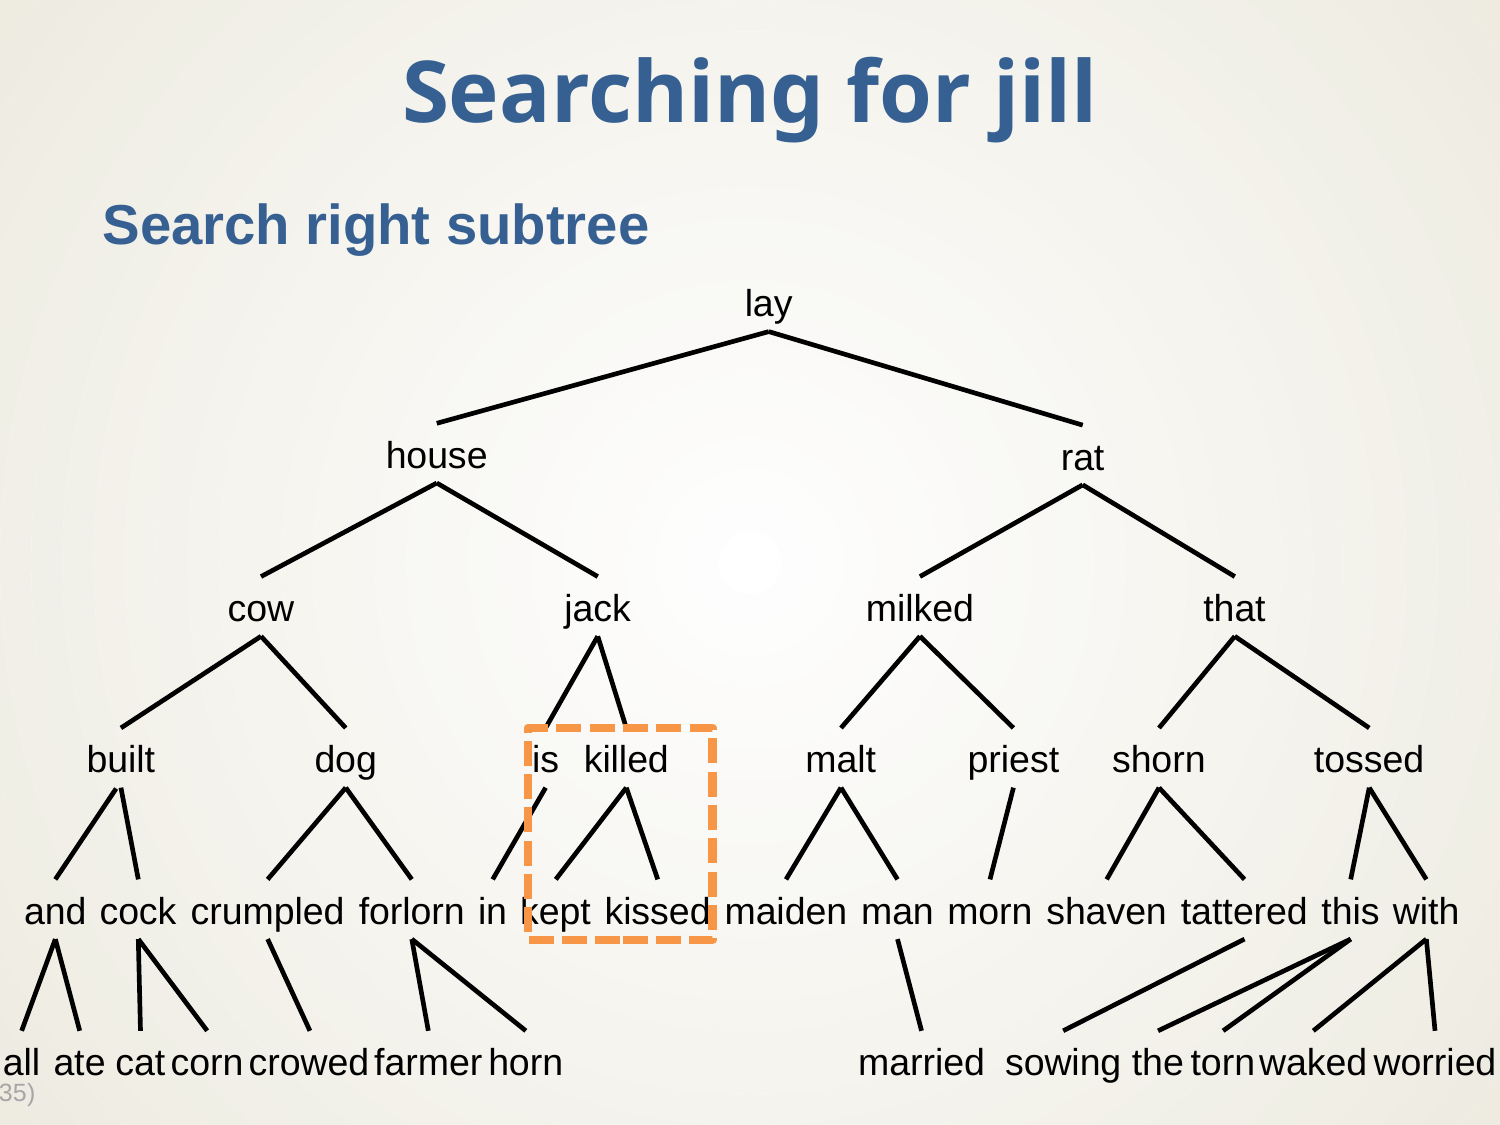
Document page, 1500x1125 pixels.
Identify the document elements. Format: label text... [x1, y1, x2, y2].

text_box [0, 271, 1500, 1092]
list Search right subtree [56, 187, 1444, 270]
title Searching for jill [0, 24, 1500, 166]
